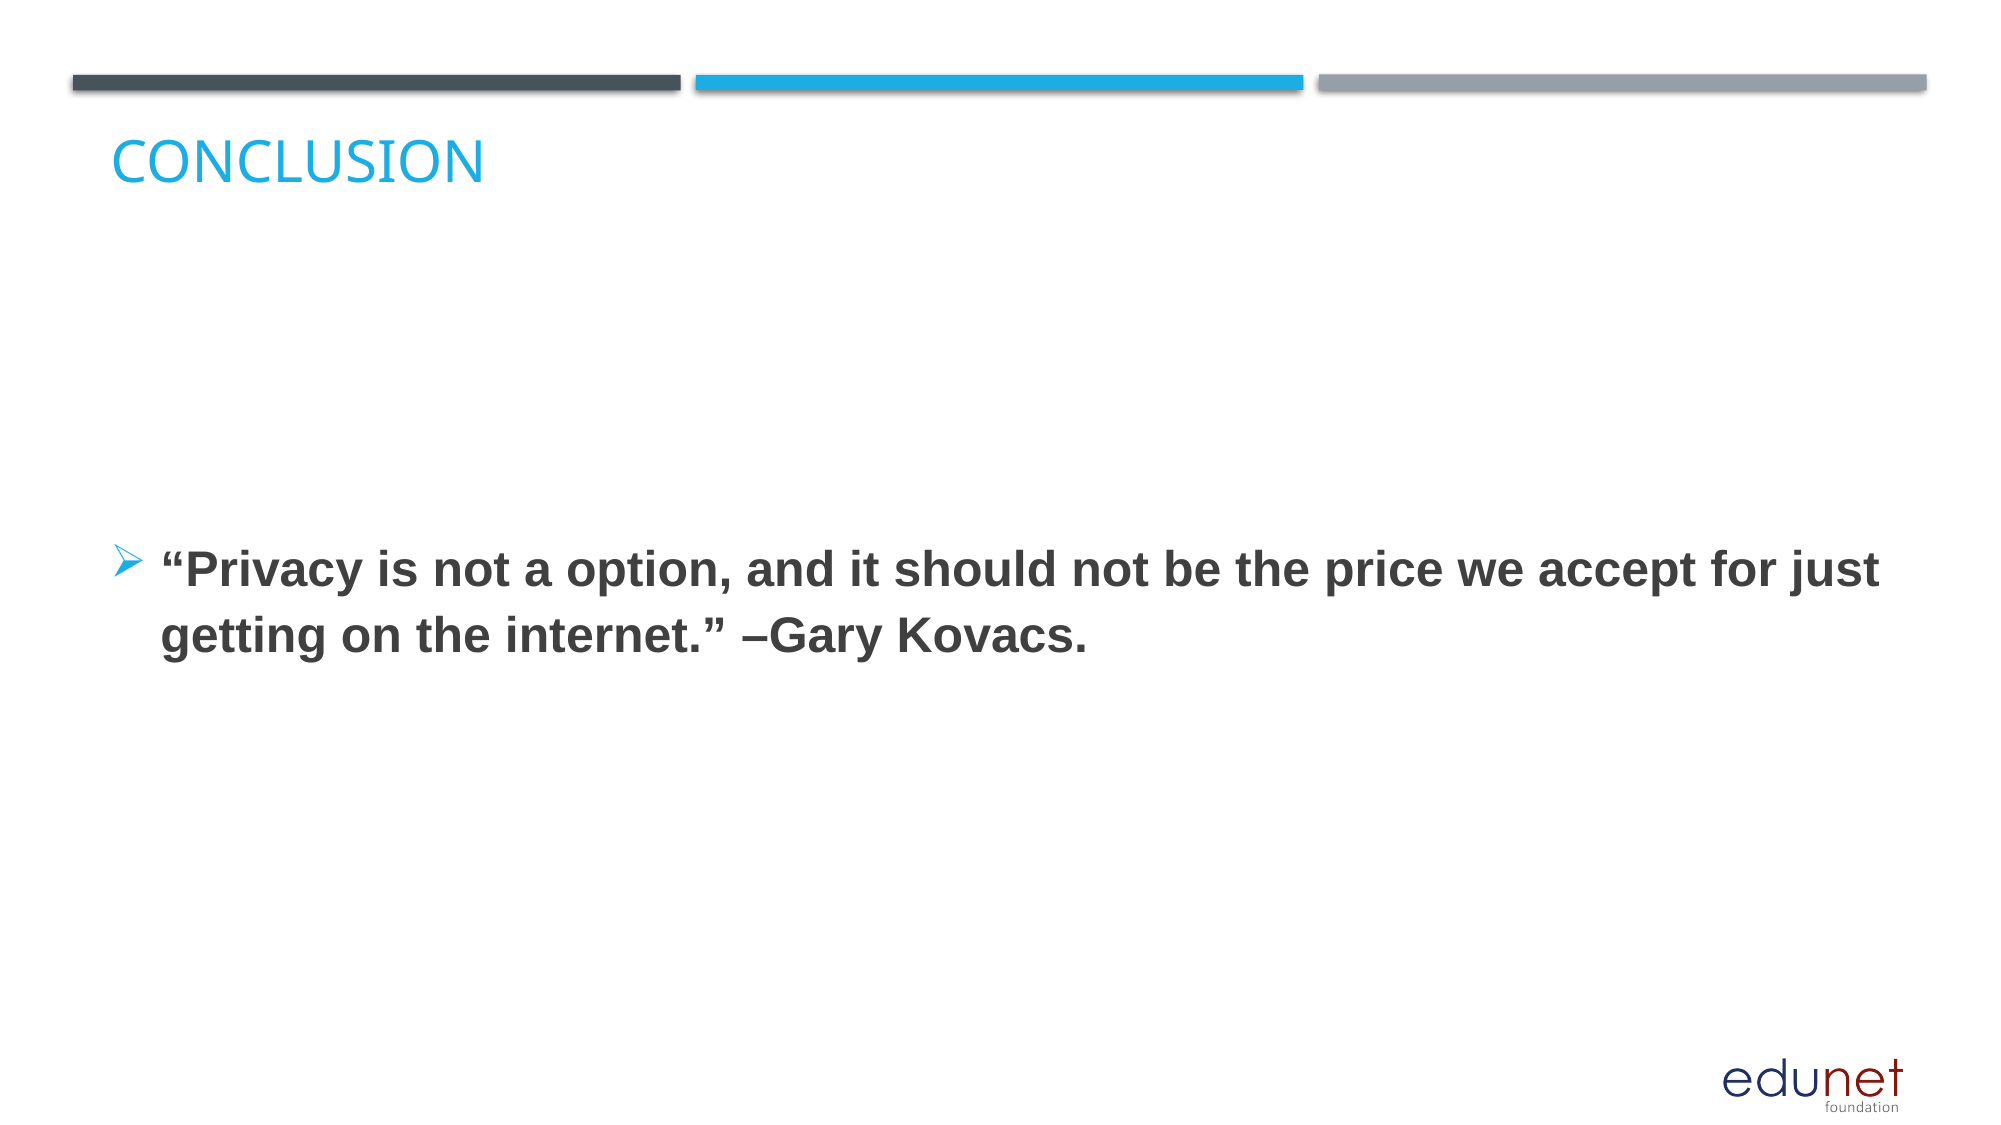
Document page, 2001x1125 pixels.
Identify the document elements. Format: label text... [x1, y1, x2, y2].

picture [1719, 1056, 1905, 1116]
list “Privacy is not a option, and it should not be the price we accept for just getting on the internet.” –Gary Kovacs. [95, 213, 1905, 981]
title Conclusion [95, 115, 1905, 203]
